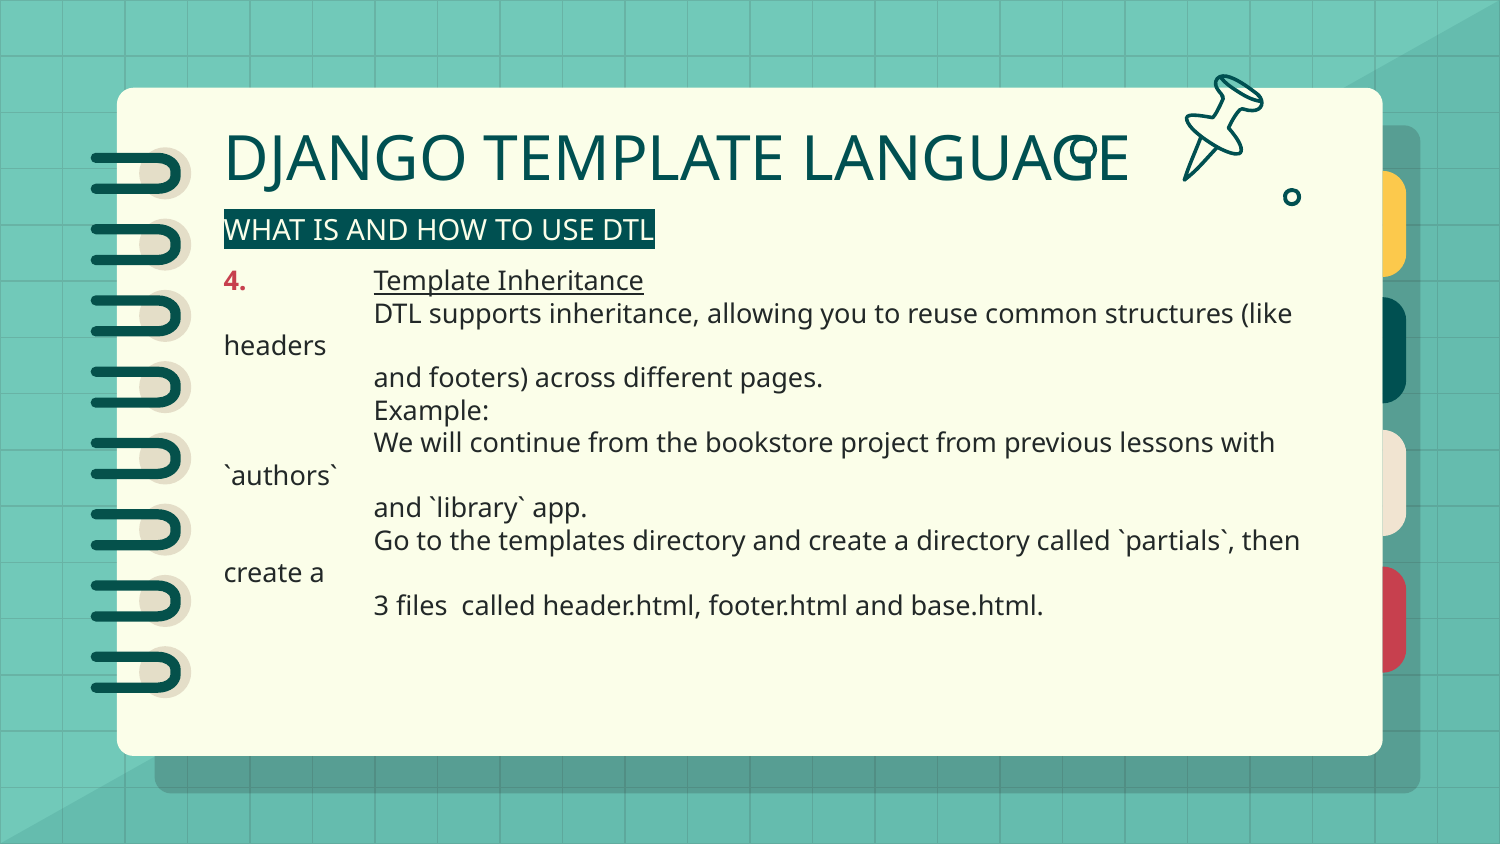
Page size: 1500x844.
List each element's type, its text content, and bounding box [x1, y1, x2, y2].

text_box [1283, 188, 1302, 207]
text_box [1160, 95, 1277, 169]
subtitle WHAT IS AND HOW TO USE DTL [208, 197, 1360, 248]
title DJANGO TEMPLATE LANGUAGE [208, 103, 1360, 197]
subtitle 4. Template Inheritance DTL supports inheritance, allowing you to reuse common structures (like headers and footers) across different pages. Example: We will continue from the bookstore project from previous lessons with `authors` and `library` app. Go to the templates directory and create a directory called `partials`, then create a 3 files called header.html, footer.html and base.html. [208, 248, 1360, 733]
text_box [1069, 136, 1098, 164]
